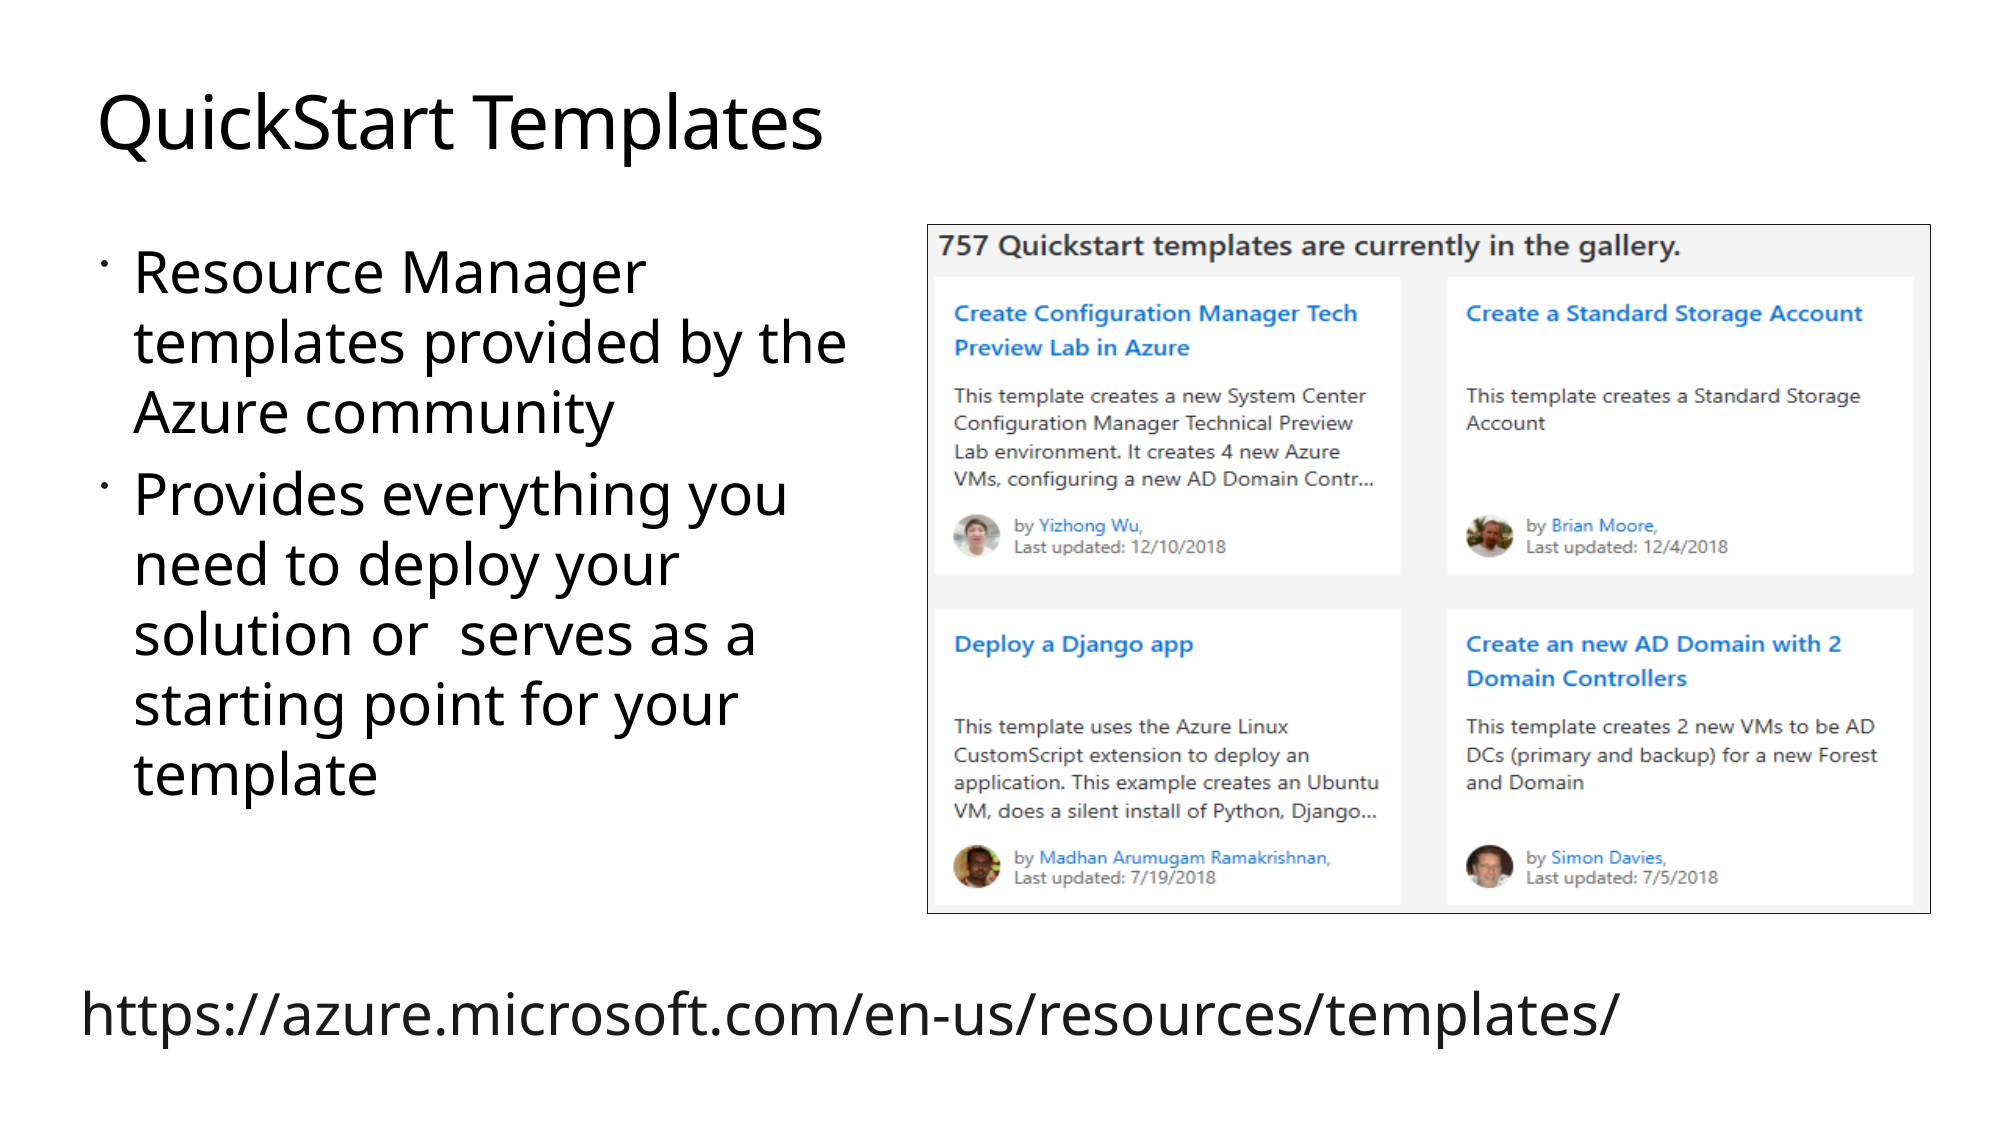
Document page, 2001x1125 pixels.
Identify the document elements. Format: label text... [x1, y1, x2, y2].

list Resource Manager templates provided by the Azure community Provides everything you need to deploy your solution or serves as a starting point for your template [95, 235, 895, 745]
title QuickStart Templates [96, 75, 1904, 166]
picture [926, 224, 1931, 914]
text_box https://azure.microsoft.com/en-us/resources/templates/ [66, 969, 1652, 1054]
